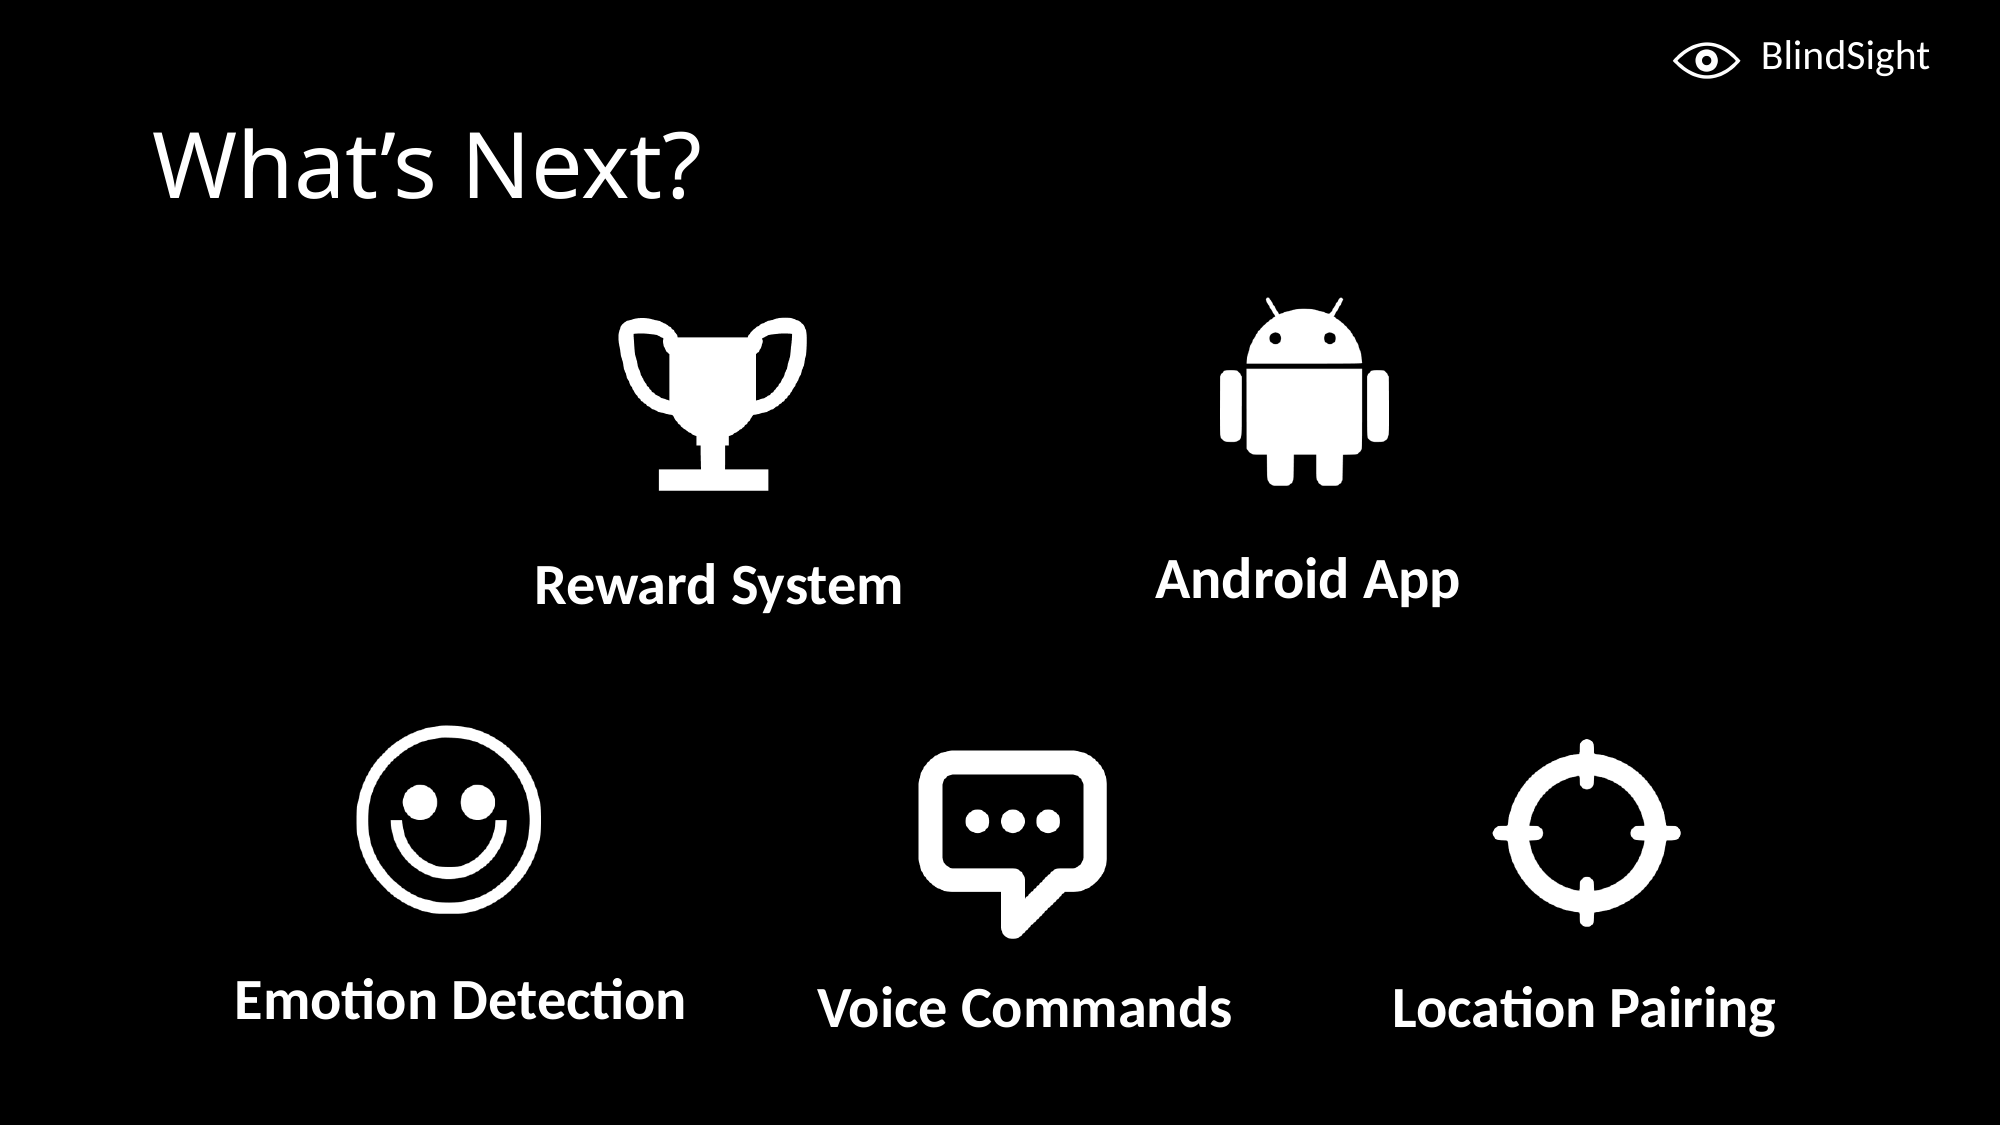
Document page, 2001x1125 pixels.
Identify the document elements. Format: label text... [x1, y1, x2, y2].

picture [1209, 297, 1399, 486]
picture [918, 750, 1108, 940]
picture [1658, 24, 1747, 107]
picture [354, 725, 543, 915]
title What’s Next? [137, 59, 1863, 278]
list Android App [1140, 546, 1499, 621]
text_box Voice Commands [763, 969, 1287, 1049]
text_box Emotion Detection [185, 961, 737, 1057]
picture [618, 309, 807, 499]
text_box Location Pairing [1338, 961, 1831, 1057]
picture [1491, 738, 1681, 927]
text_box Reward System [519, 546, 920, 626]
text_box BlindSight [1745, 18, 1978, 113]
